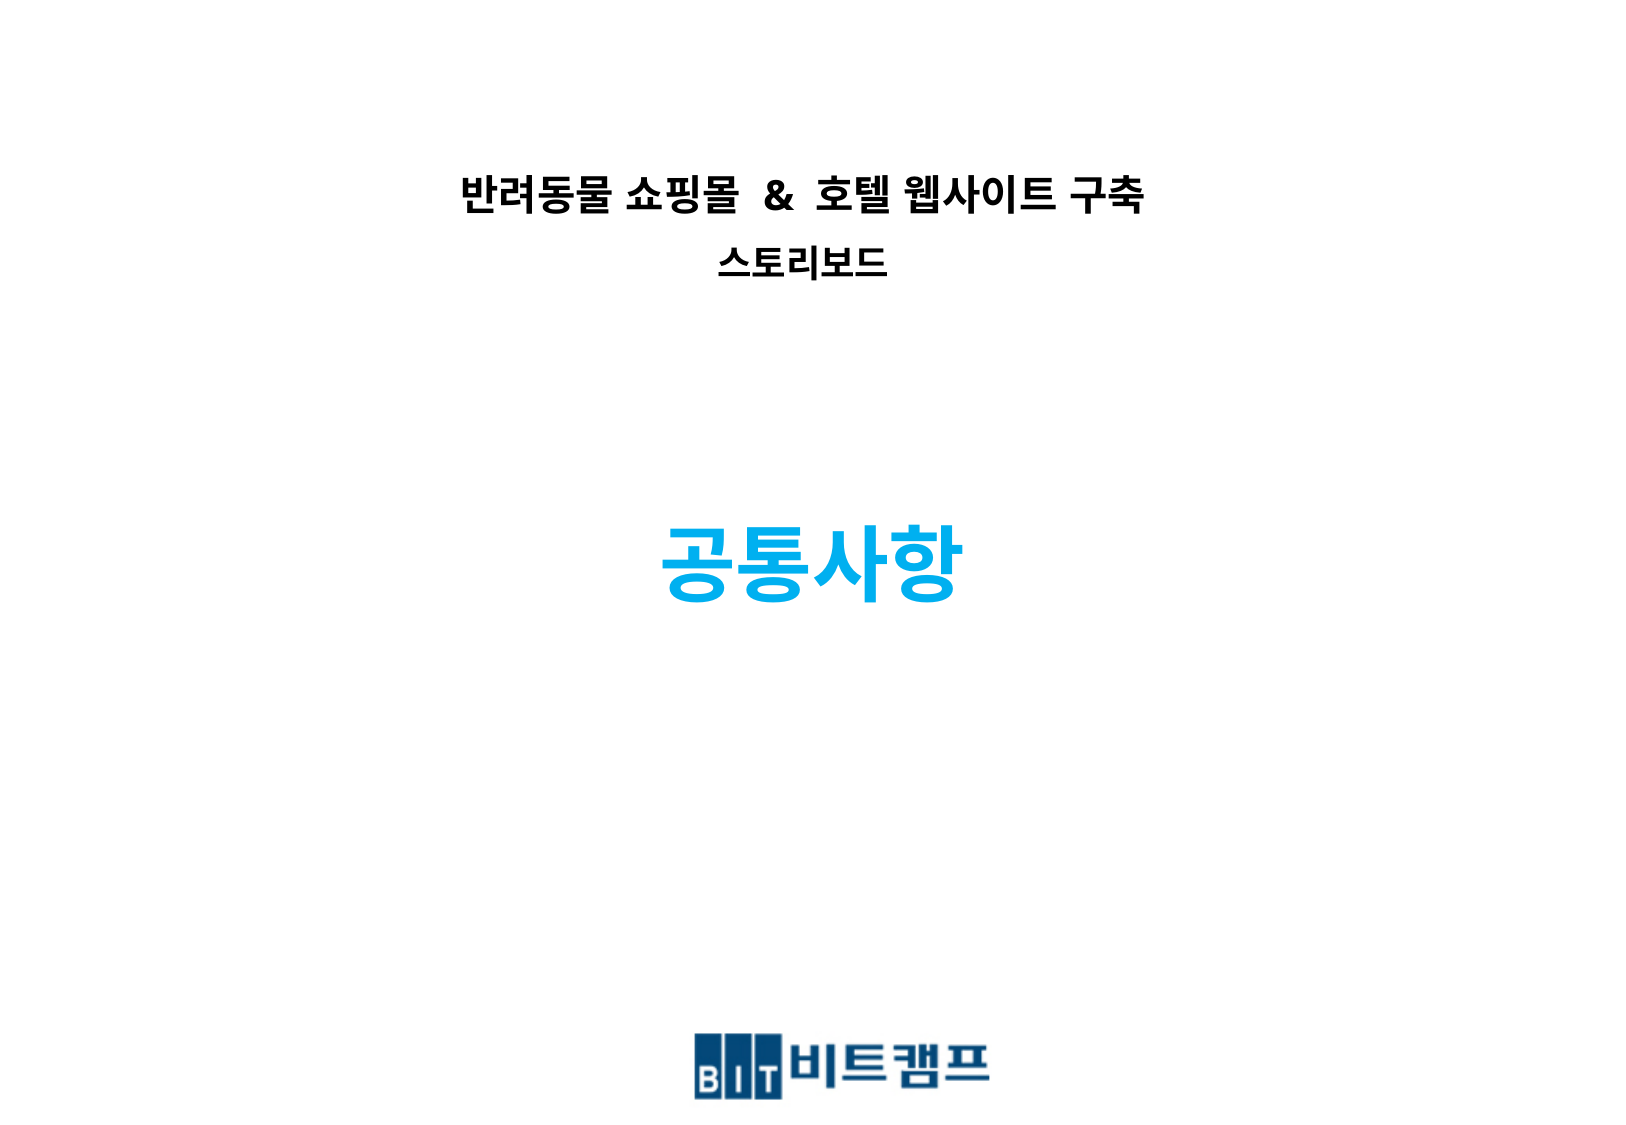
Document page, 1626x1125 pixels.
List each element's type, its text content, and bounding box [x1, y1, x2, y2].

picture [590, 1007, 1035, 1125]
text_box 공통사항 [344, 383, 1281, 742]
